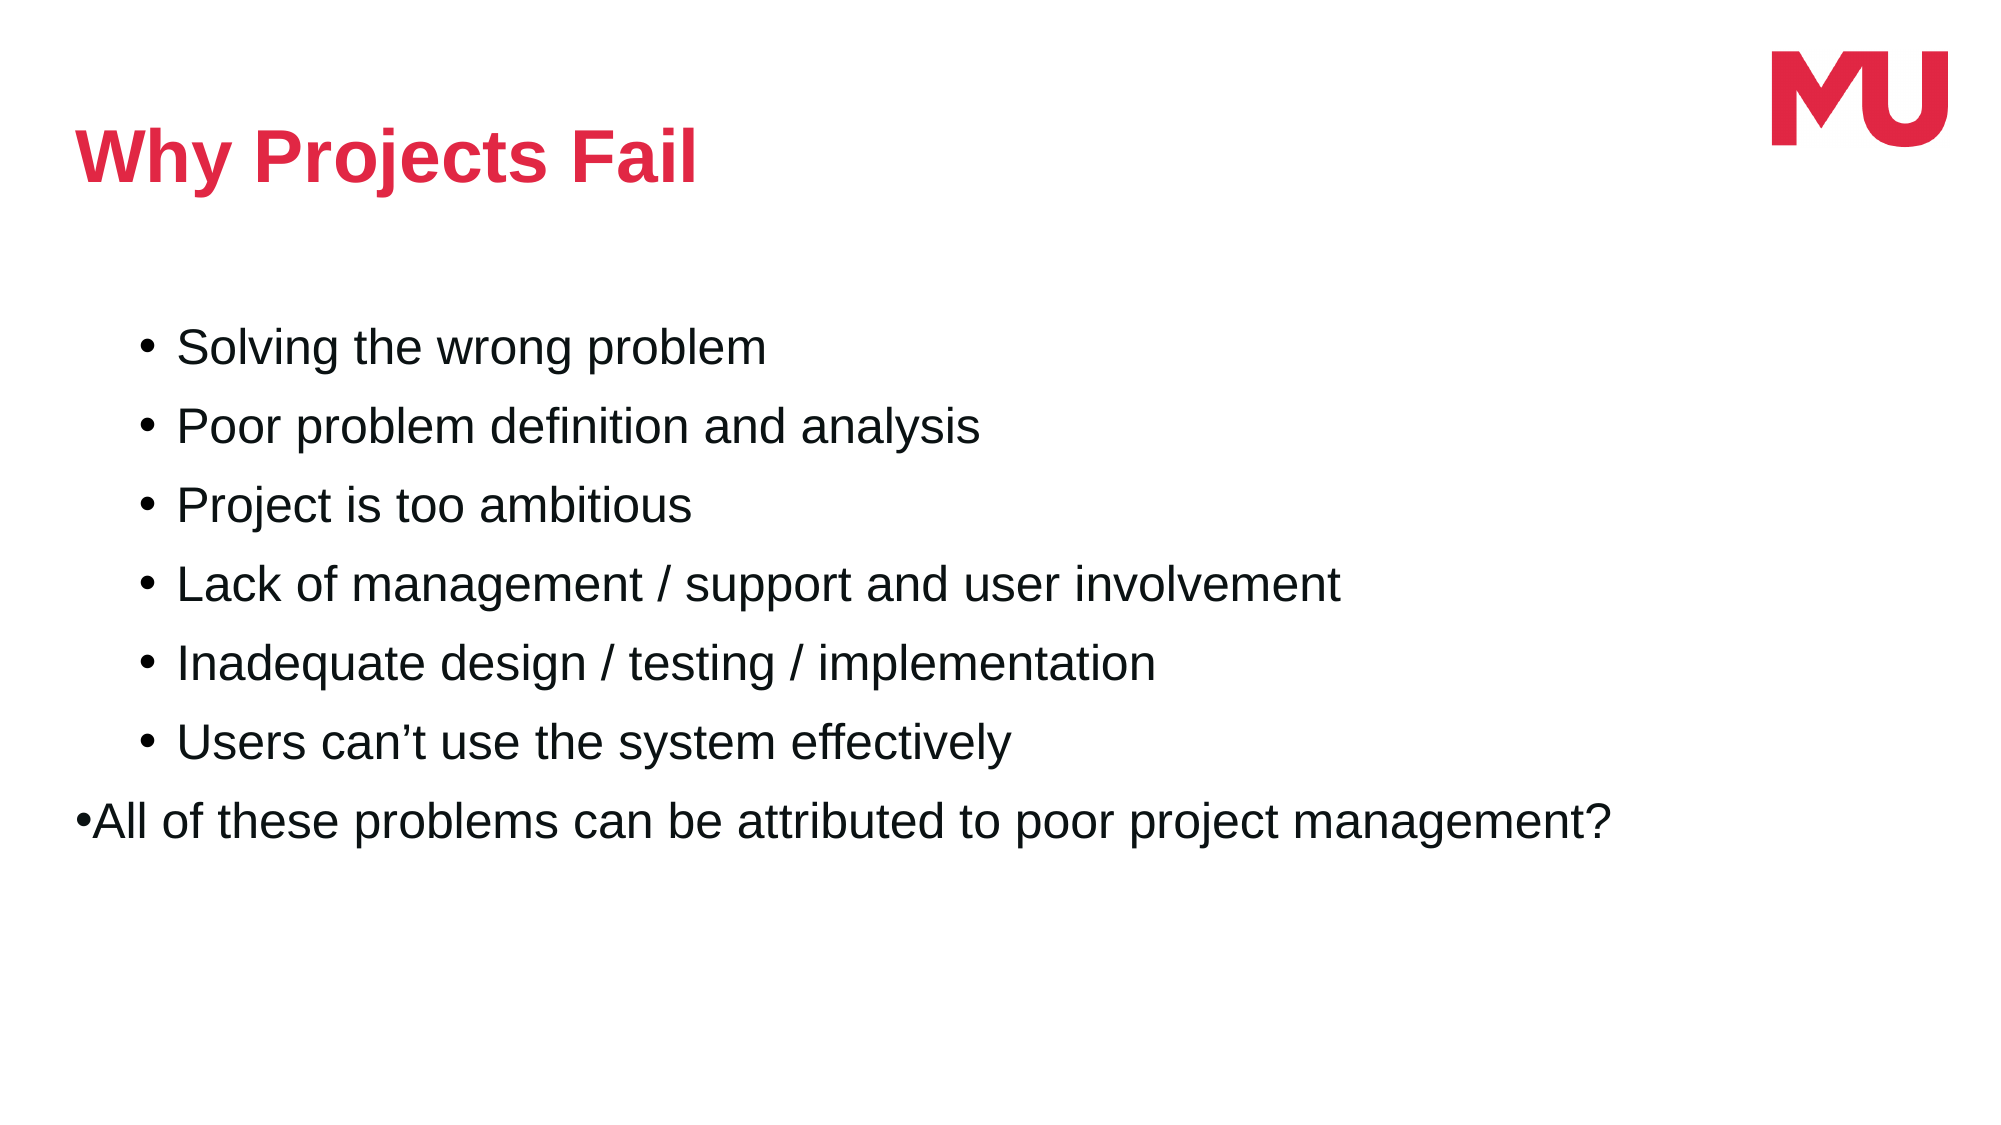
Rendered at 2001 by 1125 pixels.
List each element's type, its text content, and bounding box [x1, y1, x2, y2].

picture [1770, 49, 1950, 148]
text_box Solving the wrong problem Poor problem definition and analysis Project is too ambitious Lack of management / support and user involvement Inadequate design / testing / implementation Users can’t use the system effectively All of these problems can be attributed to poor project management? [50, 296, 1950, 1012]
text_box Why Projects Fail [50, 49, 1711, 268]
